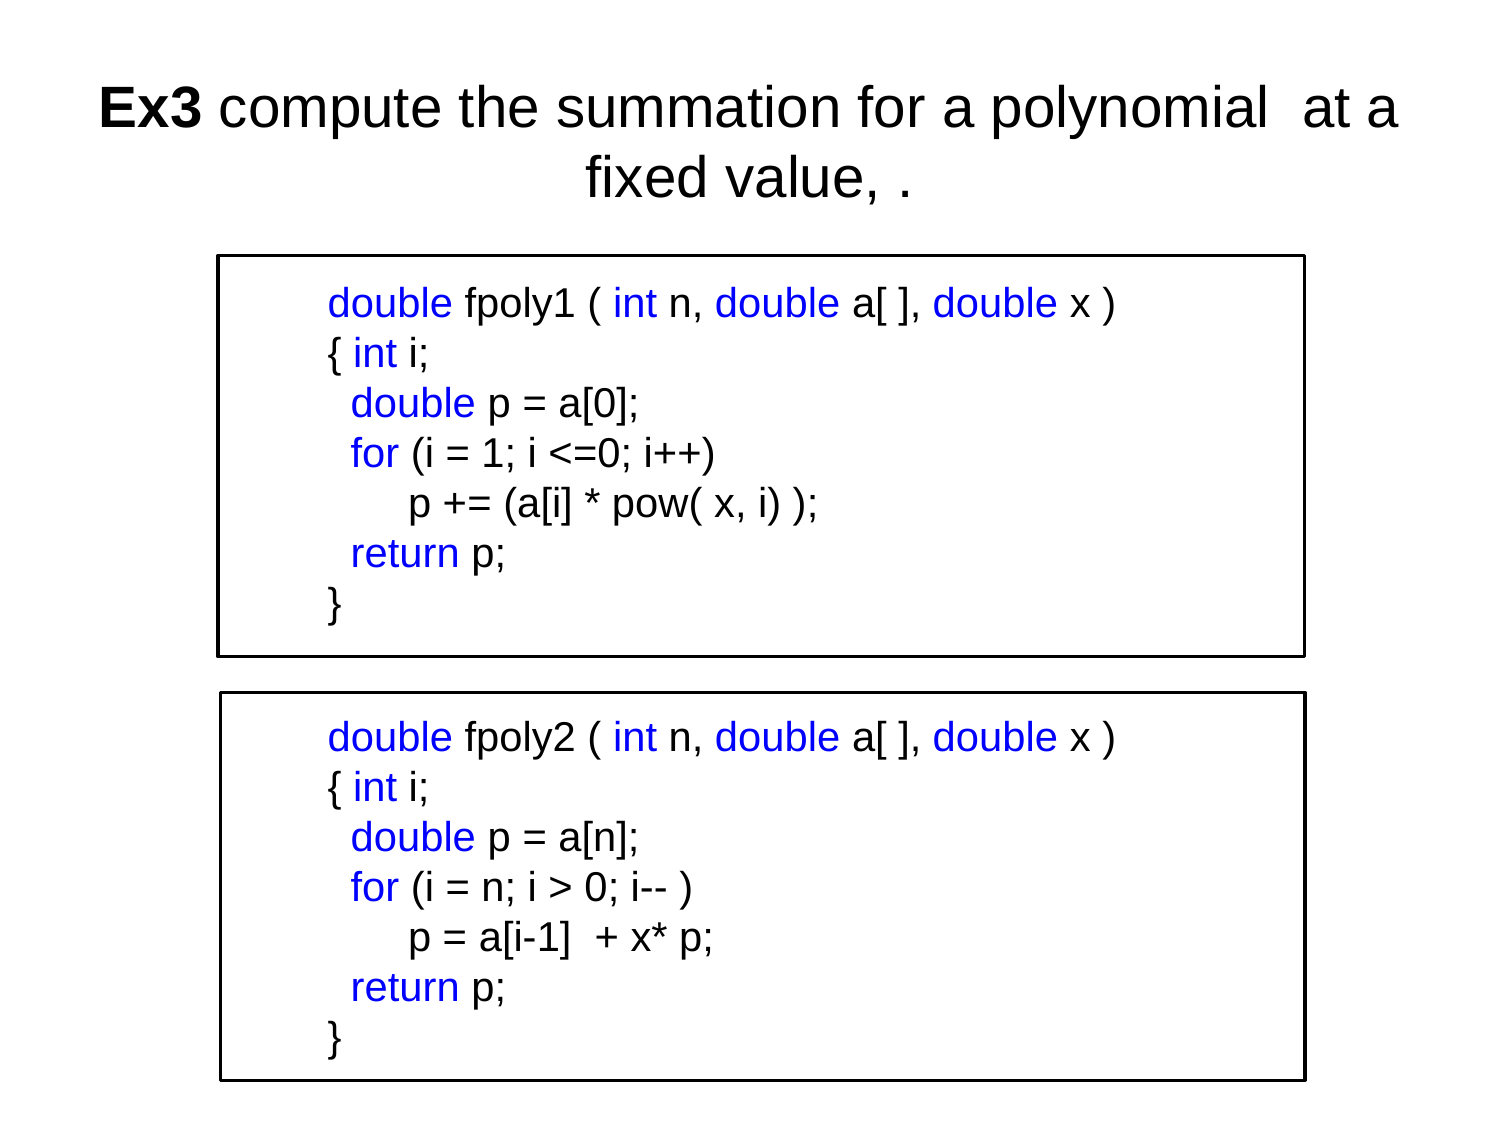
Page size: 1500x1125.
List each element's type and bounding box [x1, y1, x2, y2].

text_box [217, 255, 1305, 658]
text_box [220, 692, 1306, 1081]
